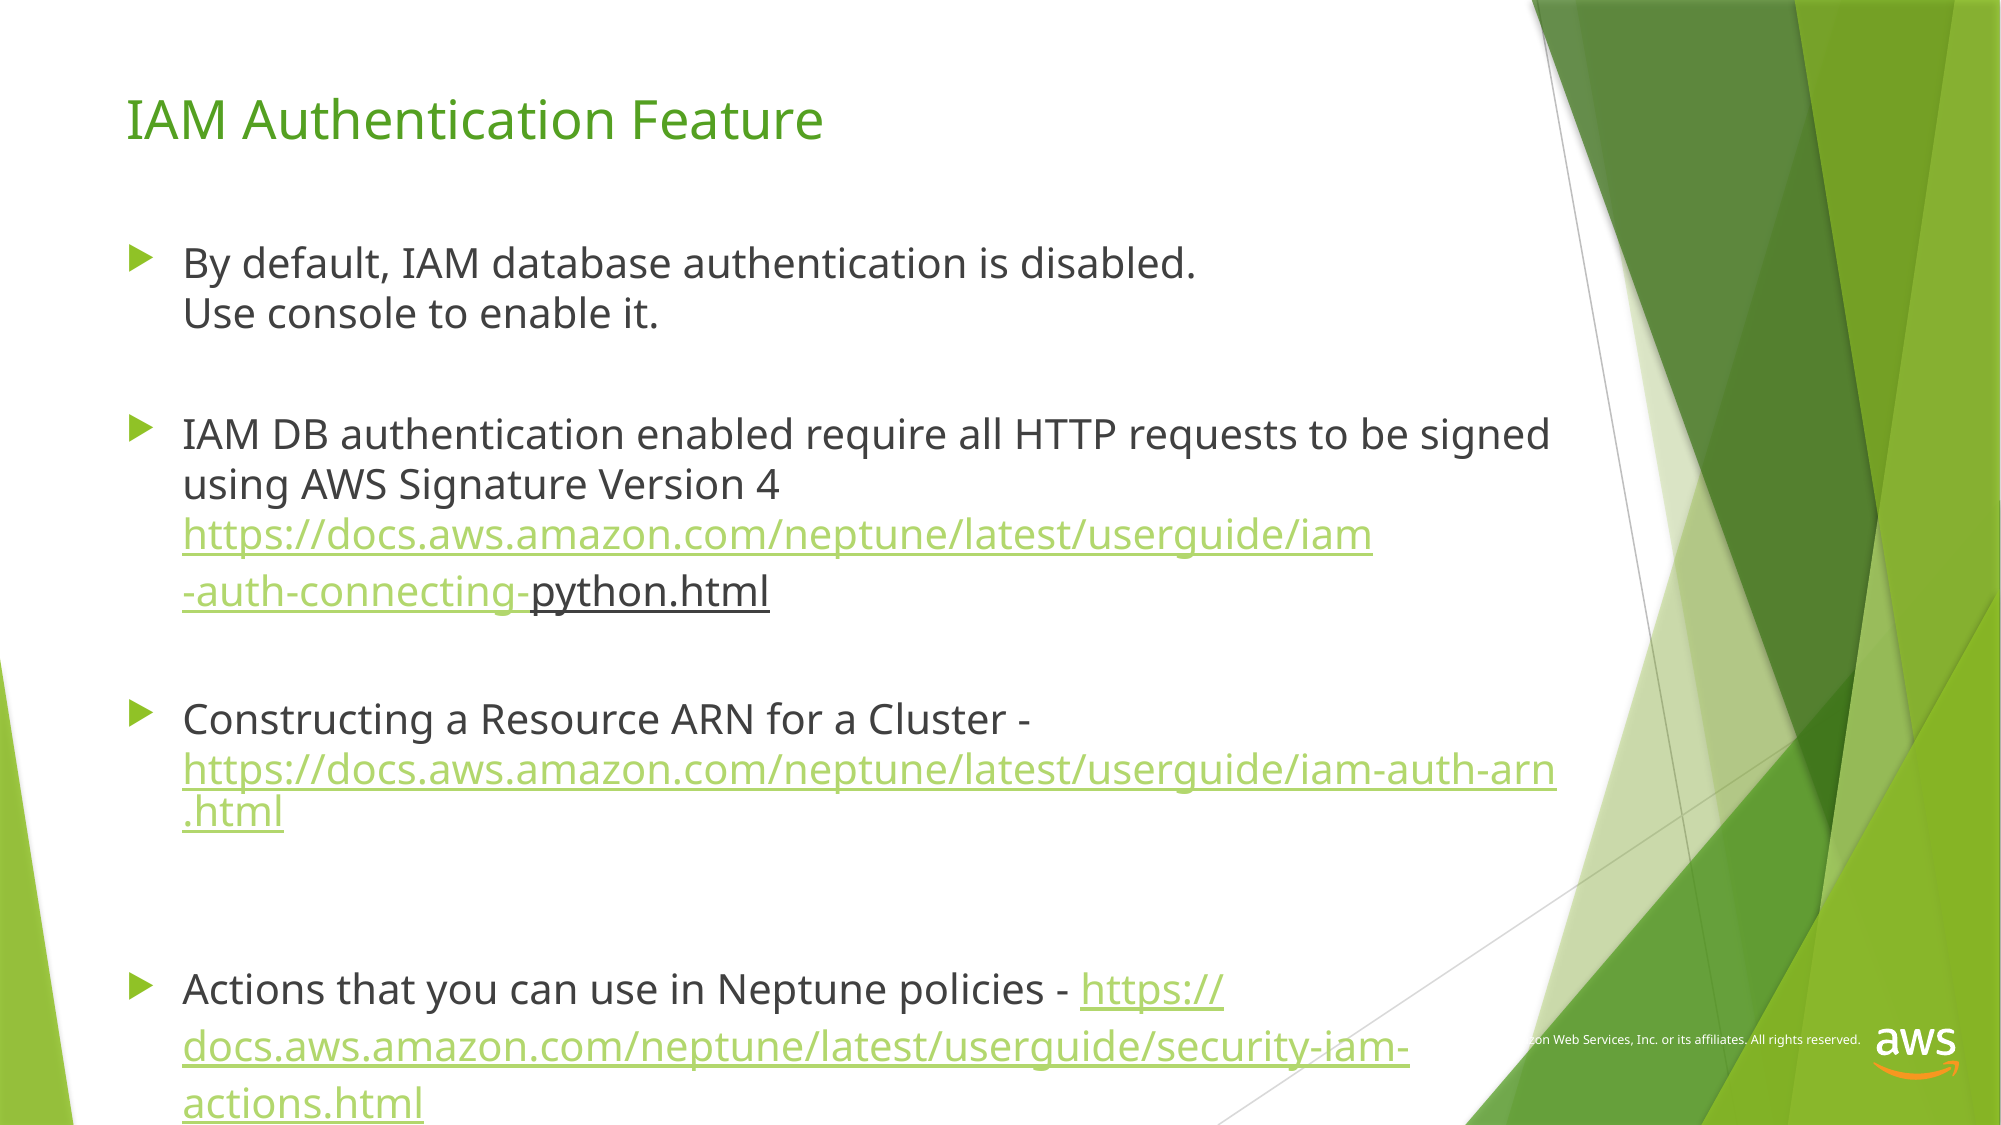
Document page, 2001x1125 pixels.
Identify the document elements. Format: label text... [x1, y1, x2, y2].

list IAM Authentication Feature By default, IAM database authentication is disabled. Use console to enable it. IAM DB authentication enabled require all HTTP requests to be signed using AWS Signature Version 4 https://docs.aws.amazon.com/neptune/latest/userguide/iam-auth-connecting-python.html Constructing a Resource ARN for a Cluster - https://docs.aws.amazon.com/neptune/latest/userguide/iam-auth-arn.html Actions that you can use in Neptune policies - https://docs.aws.amazon.com/neptune/latest/userguide/security-iam-actions.html [111, 78, 1580, 1025]
